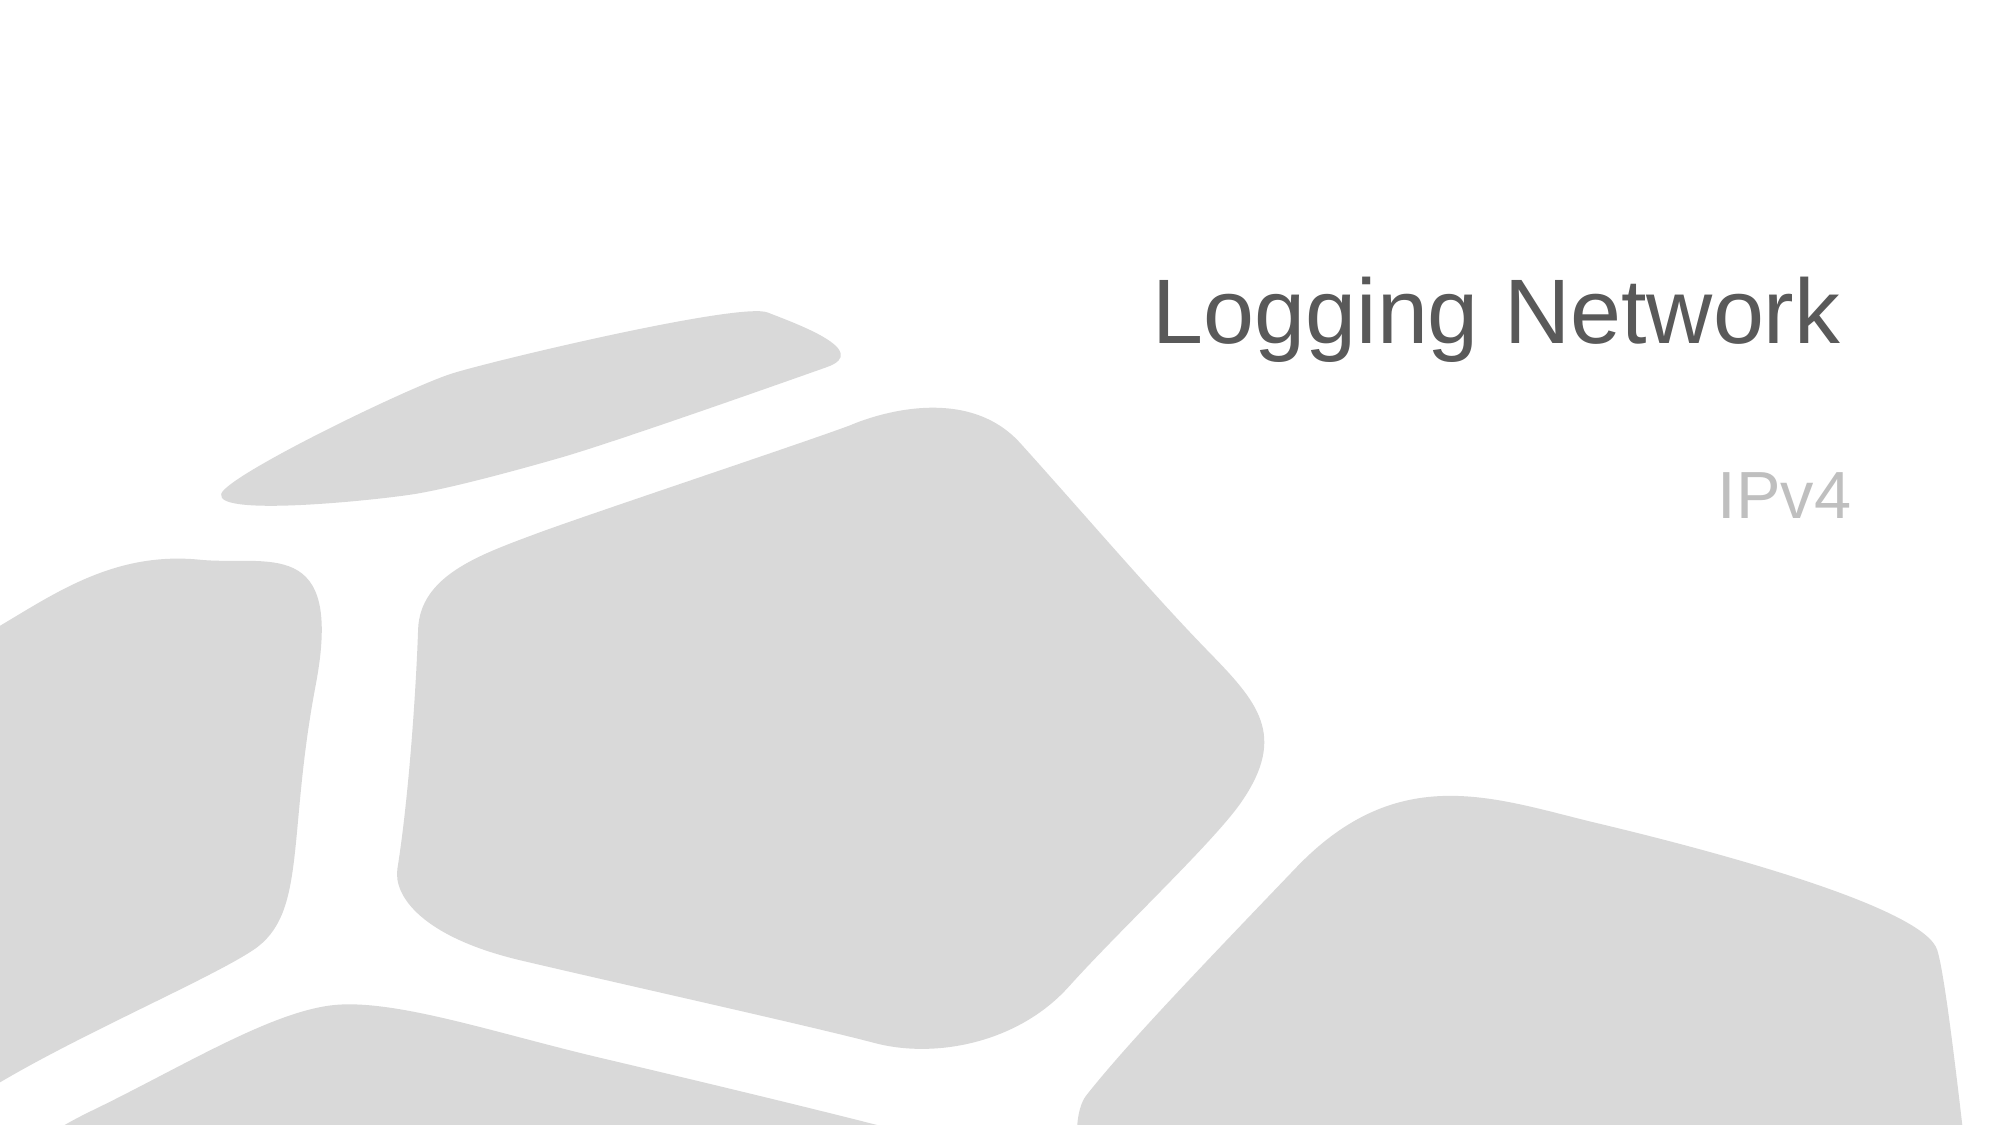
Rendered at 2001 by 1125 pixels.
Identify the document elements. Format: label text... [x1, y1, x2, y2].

subtitle IPv4 [763, 444, 1867, 563]
title Logging Network [753, 198, 1857, 415]
